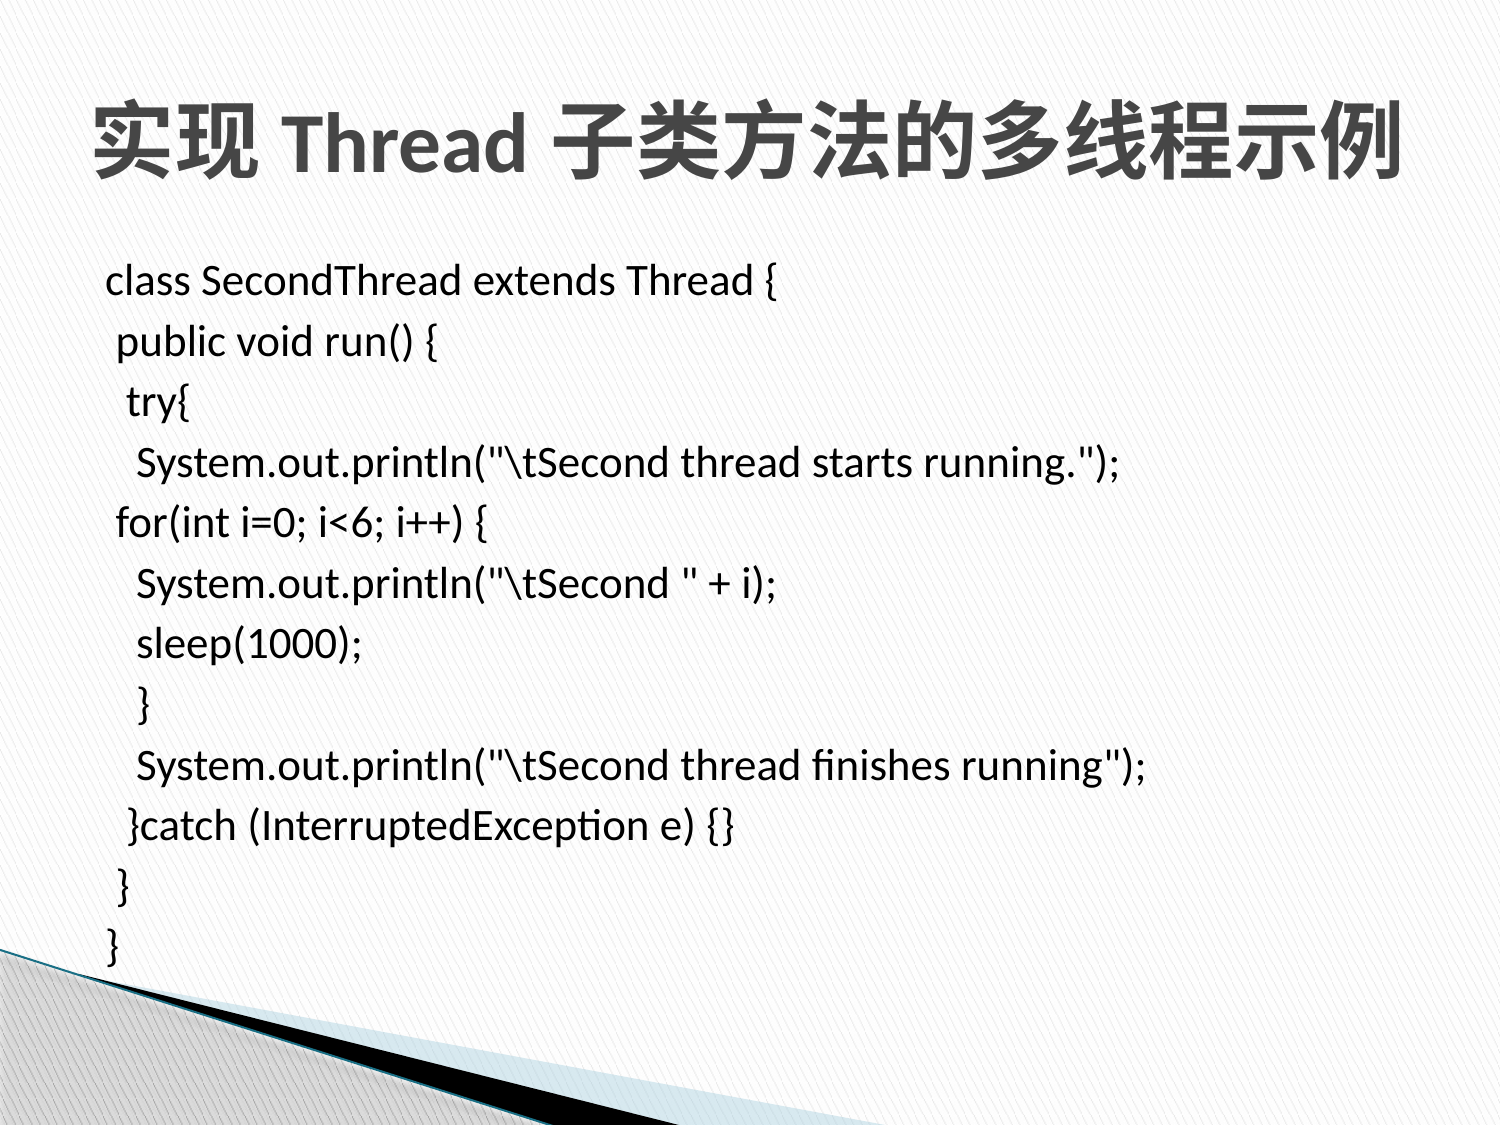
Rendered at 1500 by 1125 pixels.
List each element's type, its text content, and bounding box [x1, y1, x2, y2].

list class SecondThread extends Thread { public void run() { try{ System.out.println("\tSecond thread starts running."); for(int i=0; i<6; i++) { System.out.println("\tSecond " + i); sleep(1000); } System.out.println("\tSecond thread finishes running"); }catch (InterruptedException e) {} } } [75, 243, 1425, 986]
title 实现Thread子类方法的多线程示例 [75, 45, 1425, 233]
